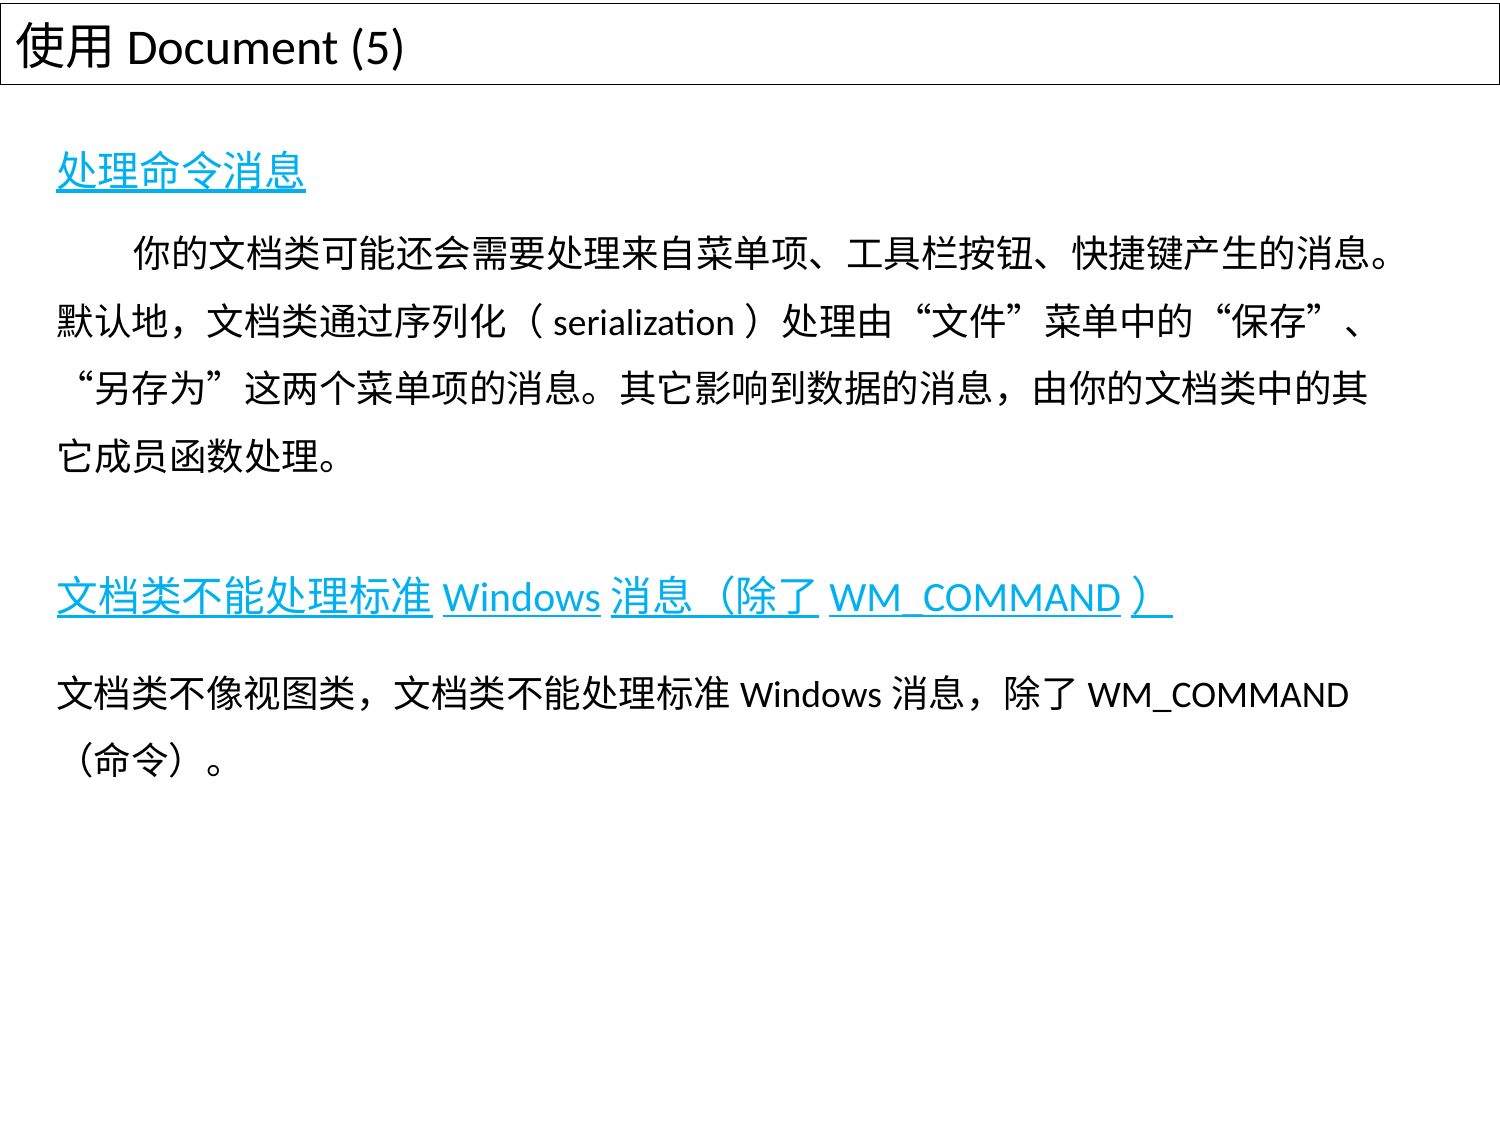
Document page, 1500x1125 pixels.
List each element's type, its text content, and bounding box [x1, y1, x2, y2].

title 使用Document (5) [0, 3, 1500, 85]
text_box 处理命令消息 [41, 137, 1412, 200]
text_box 文档类不能处理标准Windows消息（除了WM_COMMAND） [41, 562, 1413, 628]
text_box 你的文档类可能还会需要处理来自菜单项、工具栏按钮、快捷键产生的消息。默认地，文档类通过序列化（serialization）处理由“文件”菜单中的“保存”、“另存为”这两个菜单项的消息。其它影响到数据的消息，由你的文档类中的其它成员函数处理。 [41, 200, 1413, 486]
text_box 文档类不像视图类，文档类不能处理标准Windows消息，除了WM_COMMAND（命令）。 [41, 639, 1412, 790]
